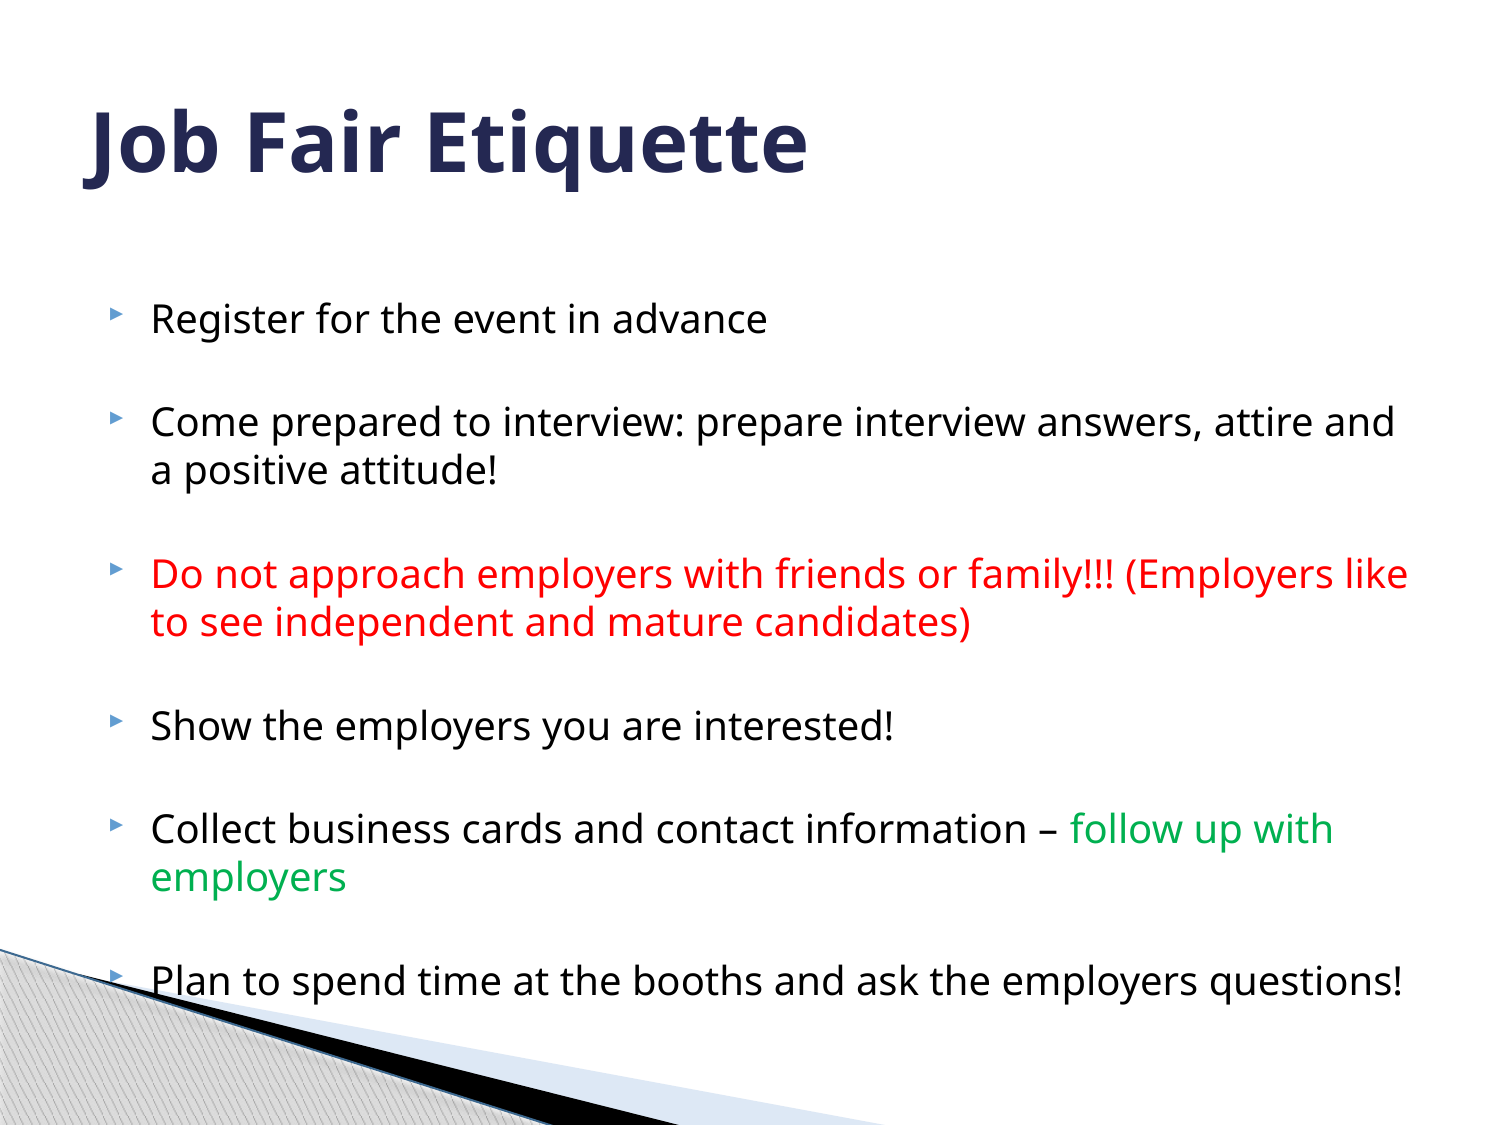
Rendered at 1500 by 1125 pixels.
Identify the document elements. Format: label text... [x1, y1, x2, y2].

title Job Fair Etiquette [75, 45, 1425, 233]
list Register for the event in advance Come prepared to interview: prepare interview answers, attire and a positive attitude! Do not approach employers with friends or family!!! (Employers like to see independent and mature candidates) Show the employers you are interested! Collect business cards and contact information – follow up with employers Plan to spend time at the booths and ask the employers questions! [75, 285, 1425, 1024]
